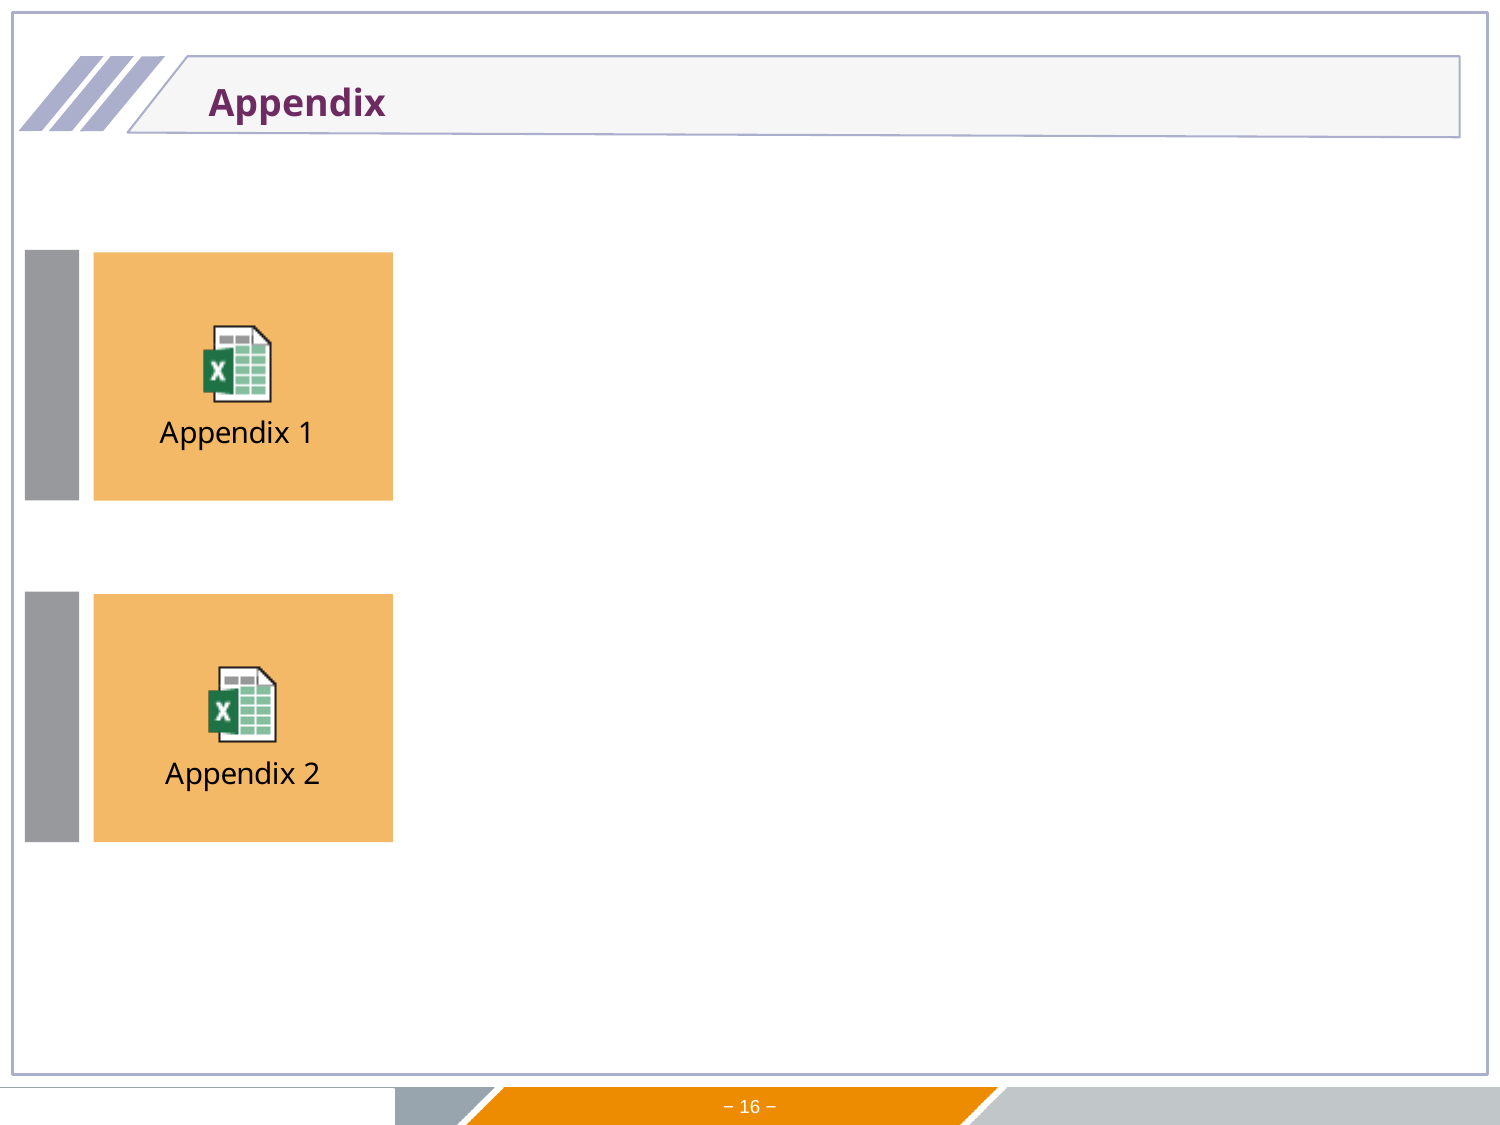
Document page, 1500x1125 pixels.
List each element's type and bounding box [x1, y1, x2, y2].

text_box [51, 37, 1460, 150]
text_box [124, 665, 363, 872]
text_box [12, 12, 1488, 1075]
picture [0, 1087, 1500, 1125]
text_box [118, 324, 357, 531]
text_box [24, 591, 394, 843]
text_box [24, 249, 394, 501]
